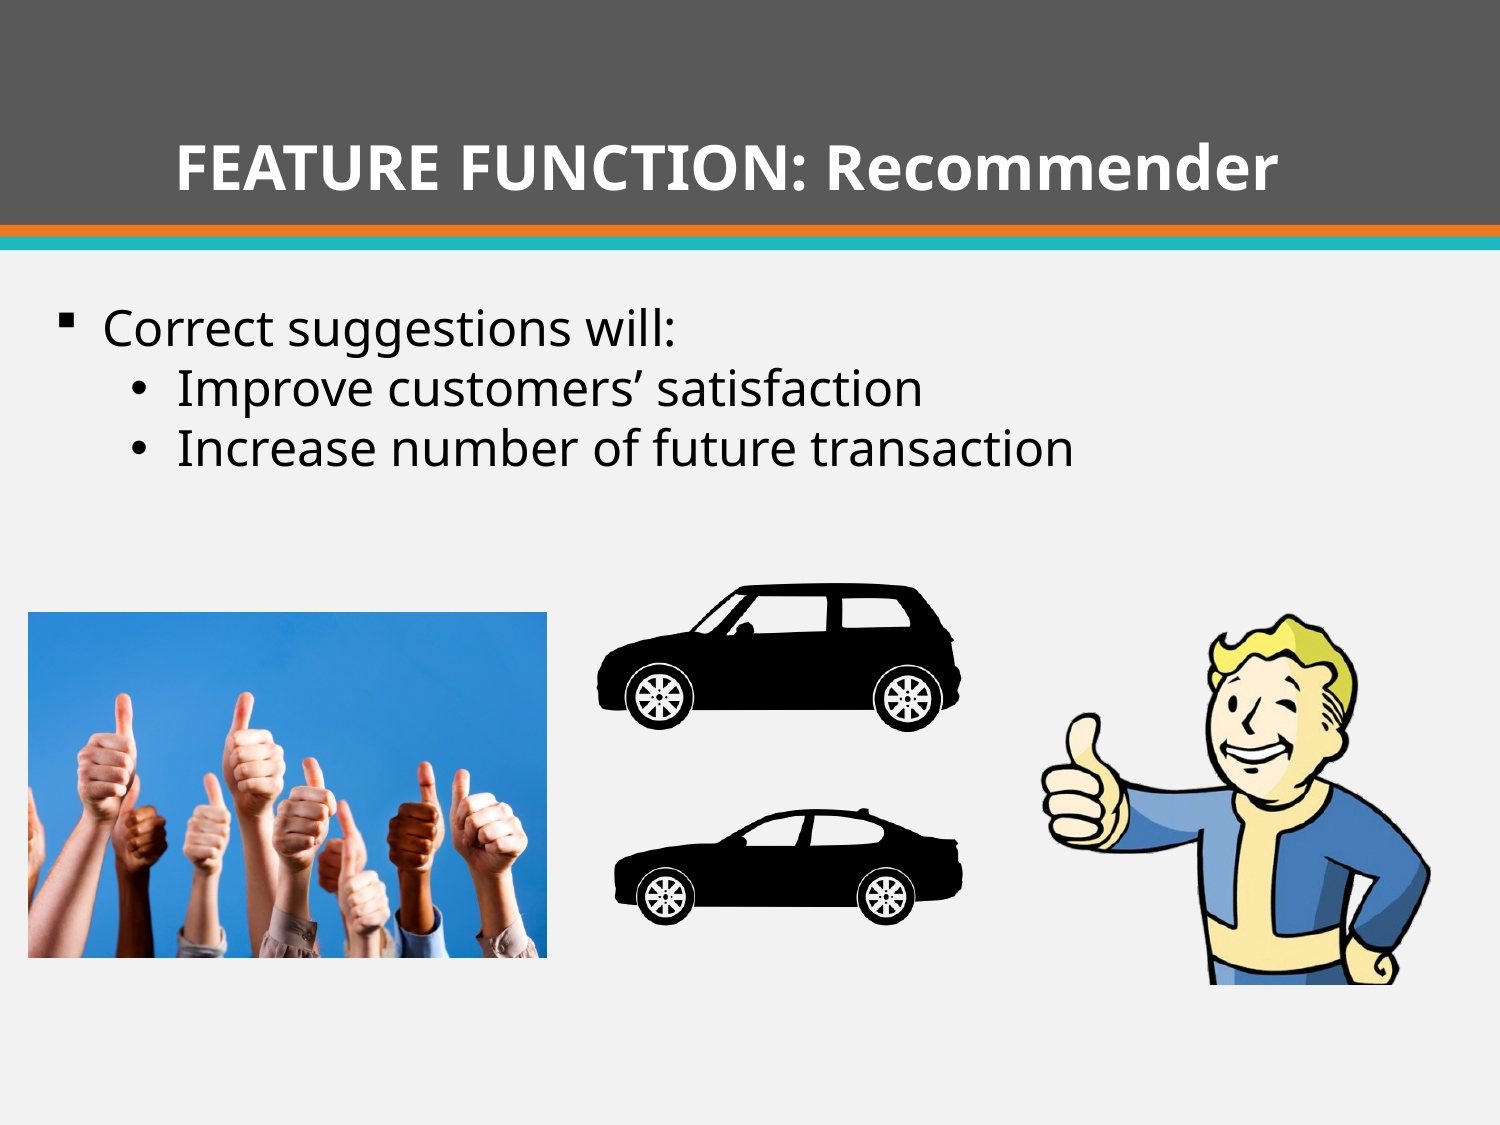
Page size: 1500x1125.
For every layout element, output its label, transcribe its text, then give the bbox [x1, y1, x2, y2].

picture [28, 612, 547, 958]
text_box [572, 535, 985, 985]
title FEATURE FUNCTION: Recommender [159, 41, 1341, 212]
picture [985, 612, 1500, 985]
text_box Correct suggestions will: Improve customers’ satisfaction Increase number of future transaction [40, 289, 1404, 485]
